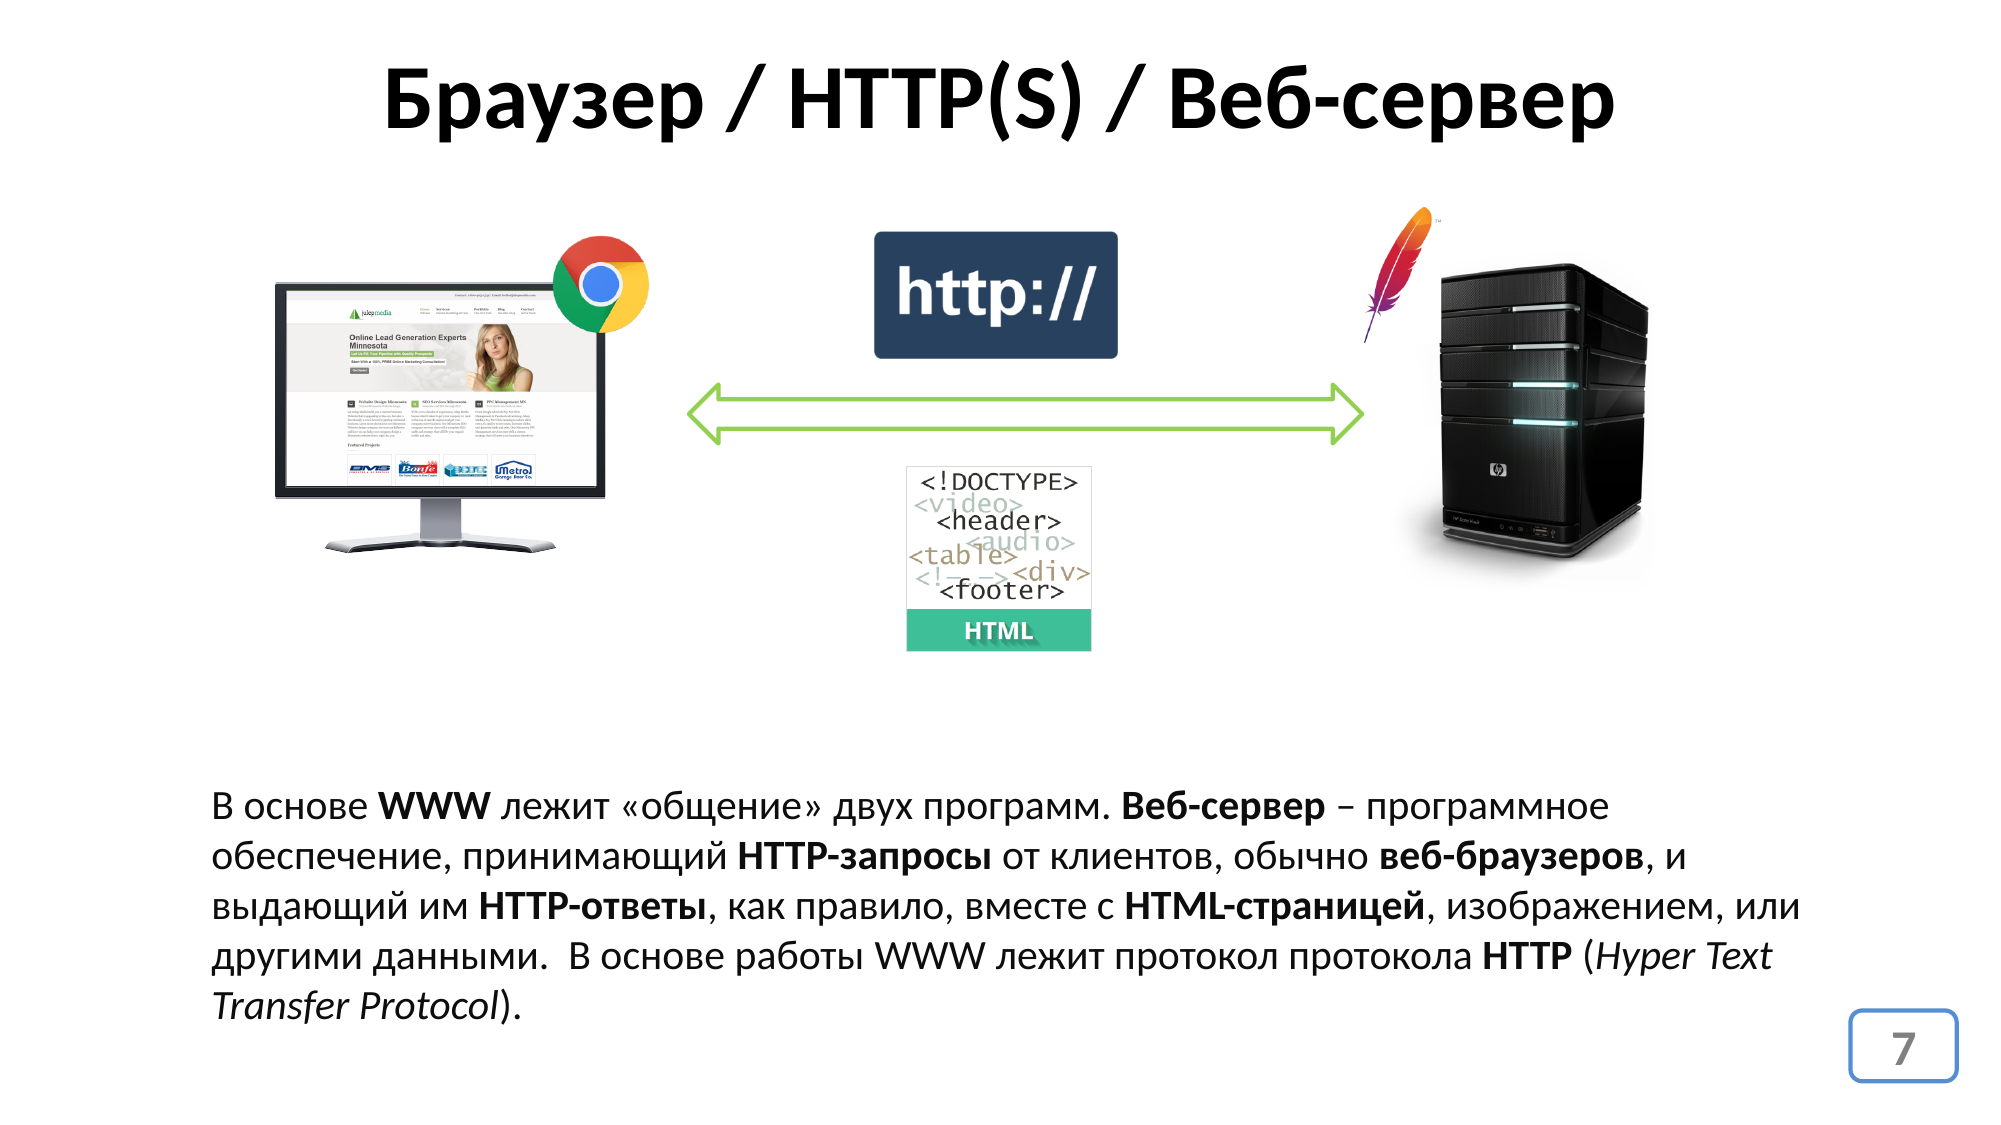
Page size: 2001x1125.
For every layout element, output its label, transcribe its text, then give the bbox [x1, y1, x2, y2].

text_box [275, 207, 1670, 651]
text_box Браузер / HTTP(S) / Веб-сервер [0, 0, 2000, 184]
text_box 7 [1848, 1008, 1959, 1084]
text_box В основе WWW лежит «общение» двух программ. Веб-сервер – программное обеспечение, принимающий HTTP-запросы от клиентов, обычно веб-браузеров, и выдающий им HTTP-ответы, как правило, вместе с HTML-страницей, изображением, или другими данными. В основе работы WWW лежит протокол протокола HTTP (Hyper Text Transfer Protocol). [196, 770, 1875, 1036]
